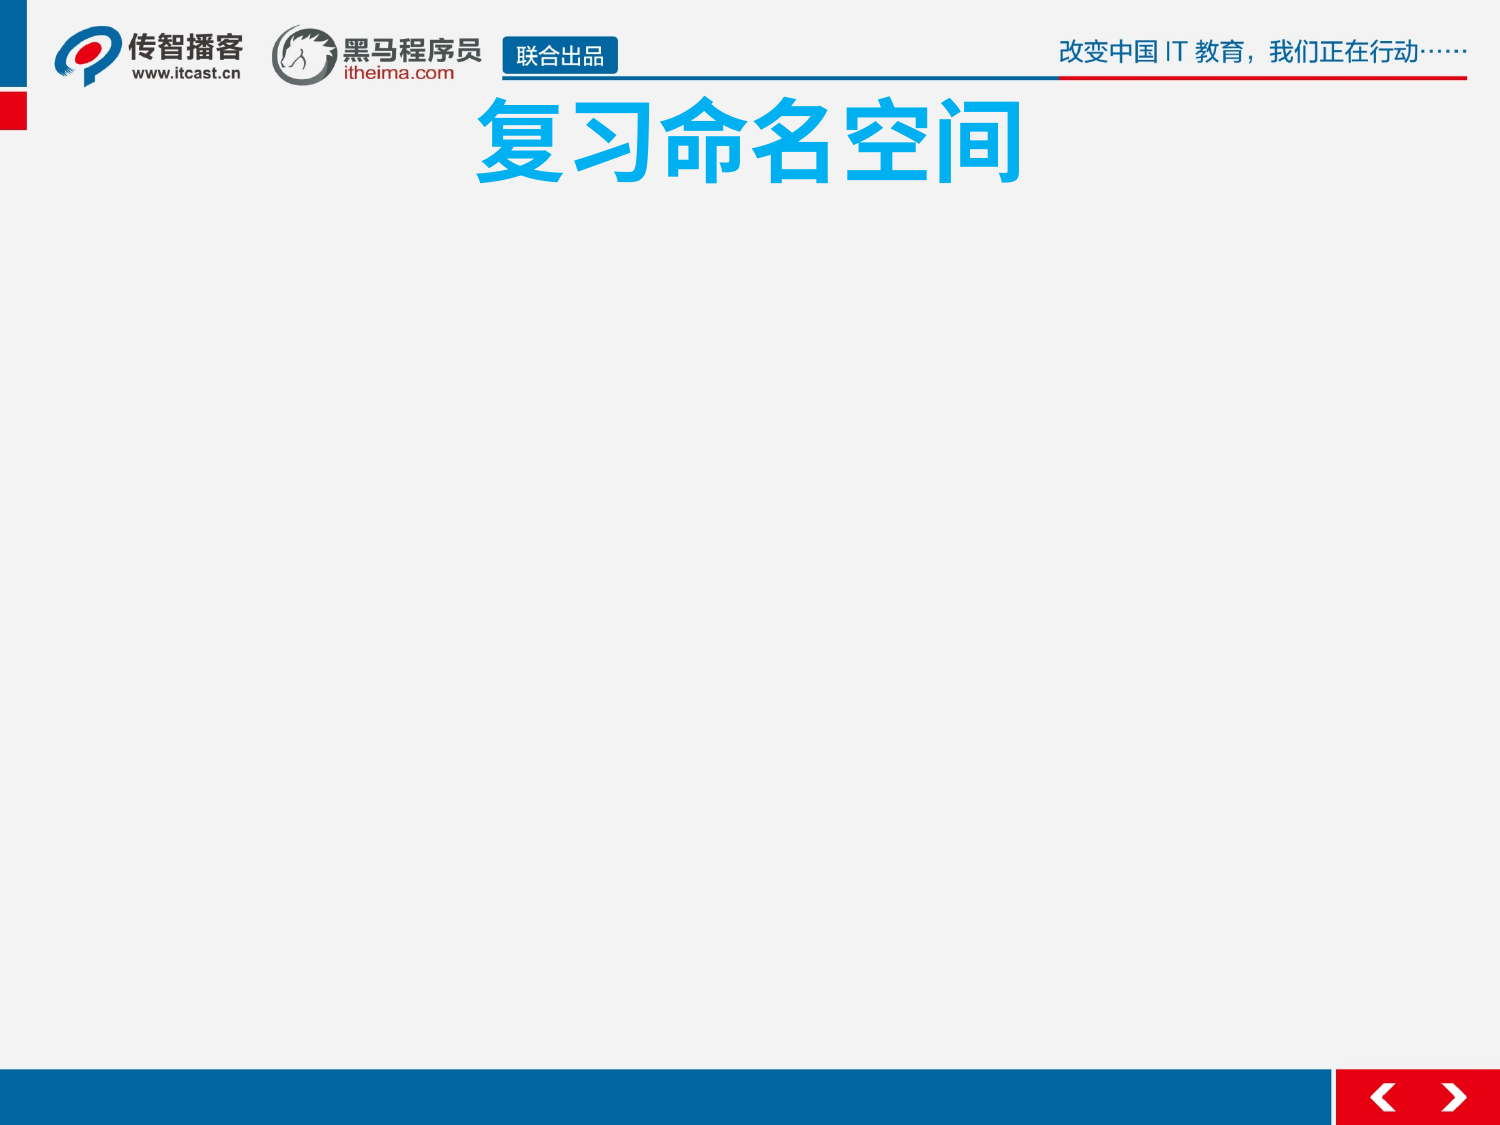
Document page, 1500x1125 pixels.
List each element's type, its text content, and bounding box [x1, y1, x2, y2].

title 复习命名空间 [75, 45, 1425, 233]
picture [0, 0, 1500, 1125]
